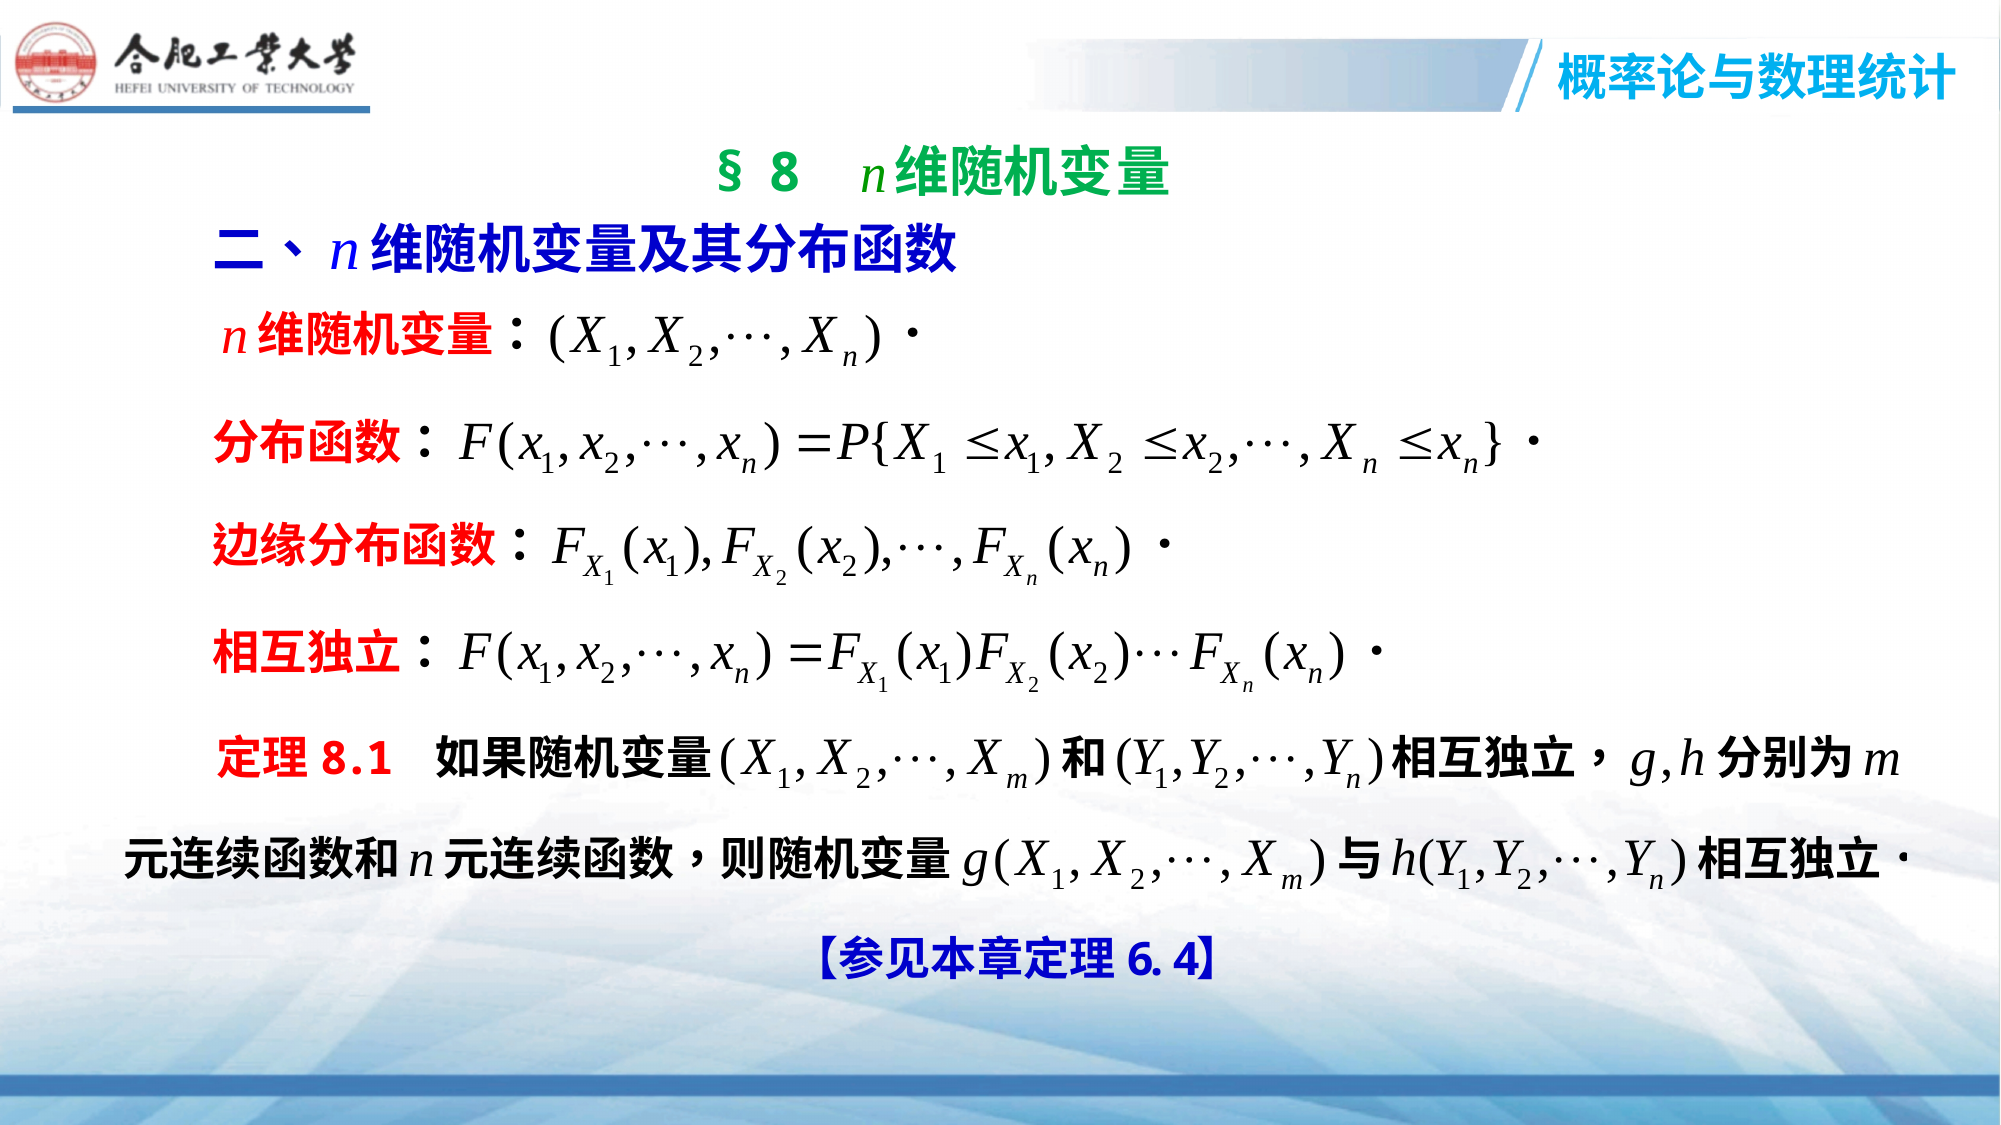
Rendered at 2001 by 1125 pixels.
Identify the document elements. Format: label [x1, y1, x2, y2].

text_box [256, 136, 1632, 251]
picture [0, 0, 2001, 1125]
text_box [123, 694, 1907, 1014]
text_box [212, 189, 1063, 320]
text_box [212, 271, 1568, 694]
